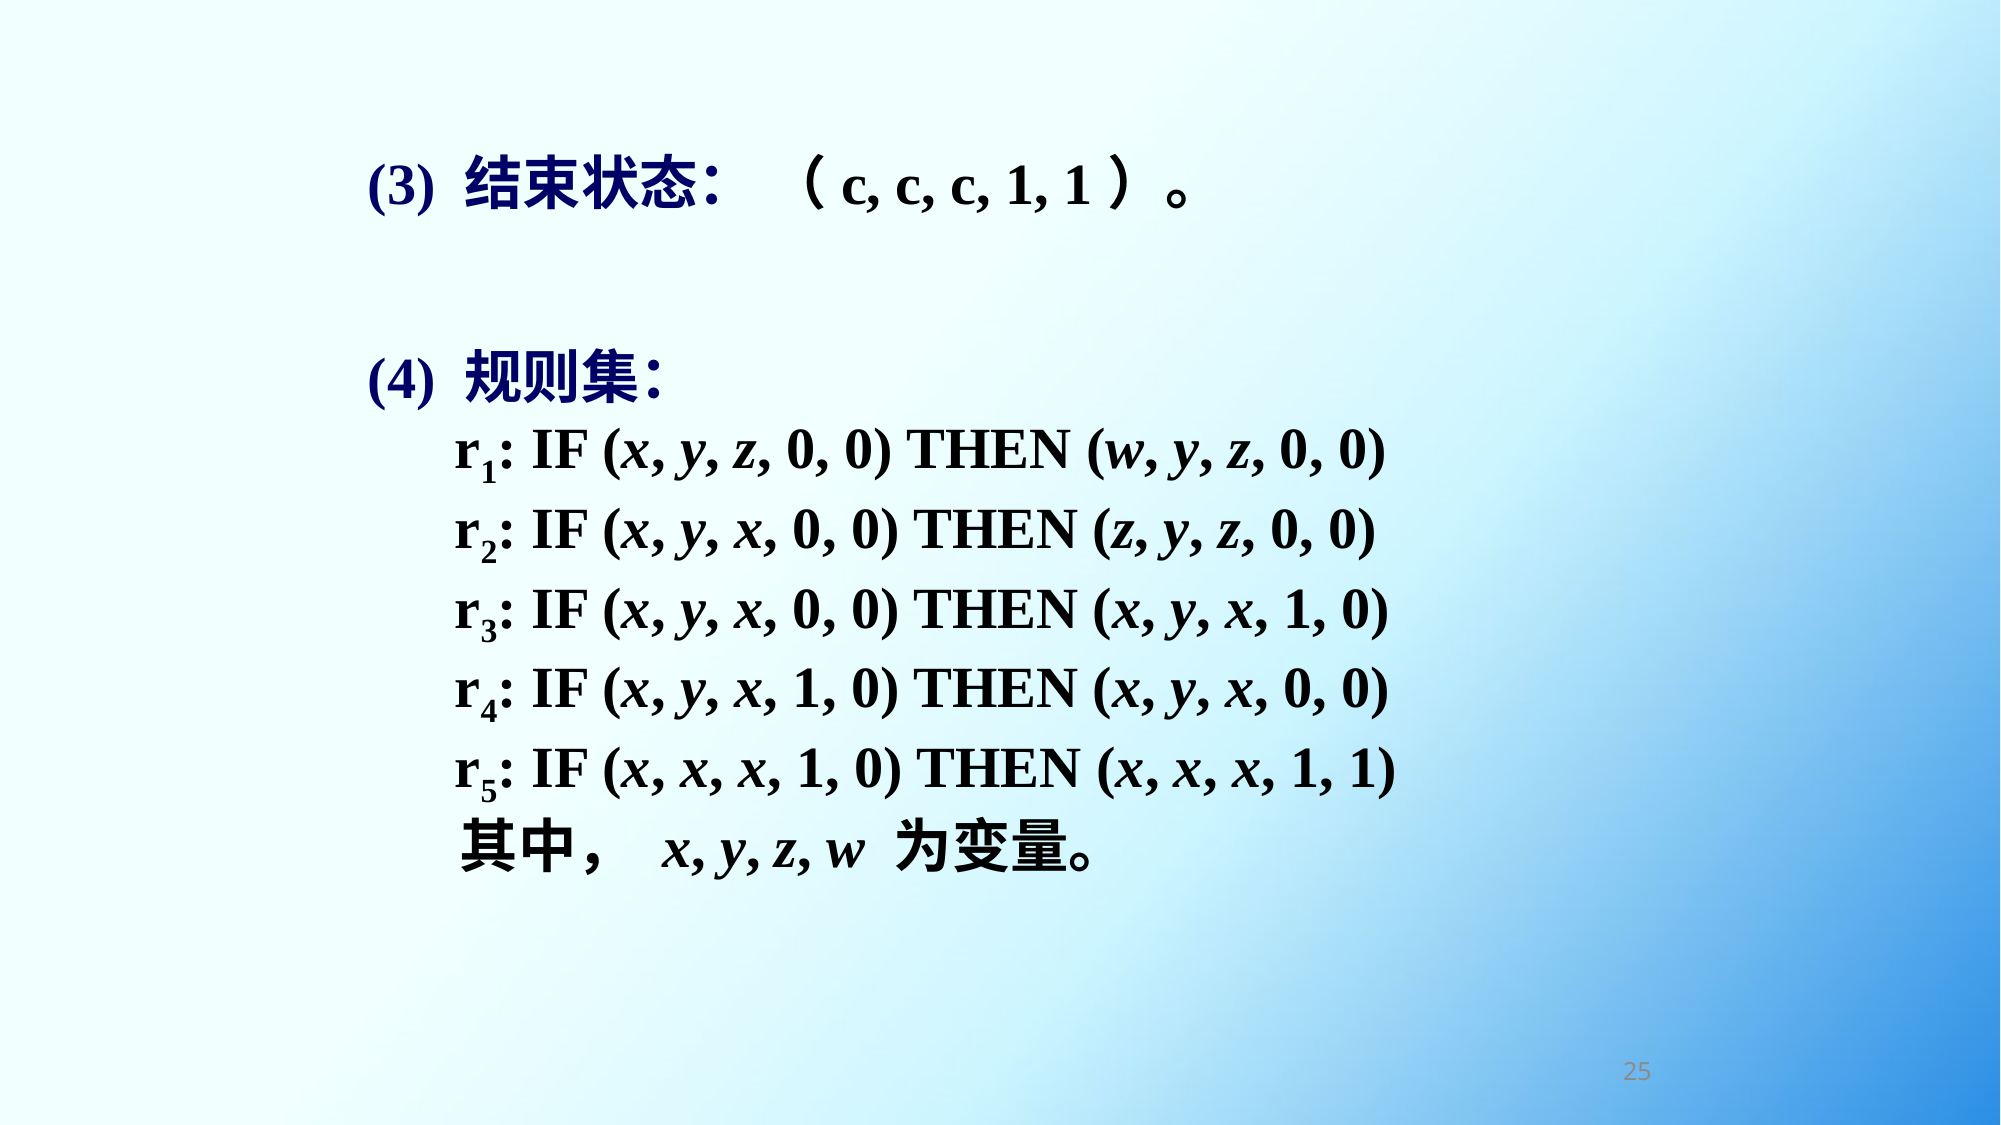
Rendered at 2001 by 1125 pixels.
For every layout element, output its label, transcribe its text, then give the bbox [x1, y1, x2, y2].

text_box (4) 规则集： r1: IF (x, y, z, 0, 0) THEN (w, y, z, 0, 0) r2: IF (x, y, x, 0, 0) THEN (z, y, z, 0, 0) r3: IF (x, y, x, 0, 0) THEN (x, y, x, 1, 0) r4: IF (x, y, x, 1, 0) THEN (x, y, x, 0, 0) r5: IF (x, x, x, 1, 0) THEN (x, x, x, 1, 1) 其中， x, y, z, w 为变量。 [338, 326, 1721, 887]
picture [0, 0, 2001, 1125]
slide_number 25 [1412, 1042, 1863, 1103]
text_box (3) 结束状态： （c, c, c, 1, 1）。 [338, 138, 1721, 224]
